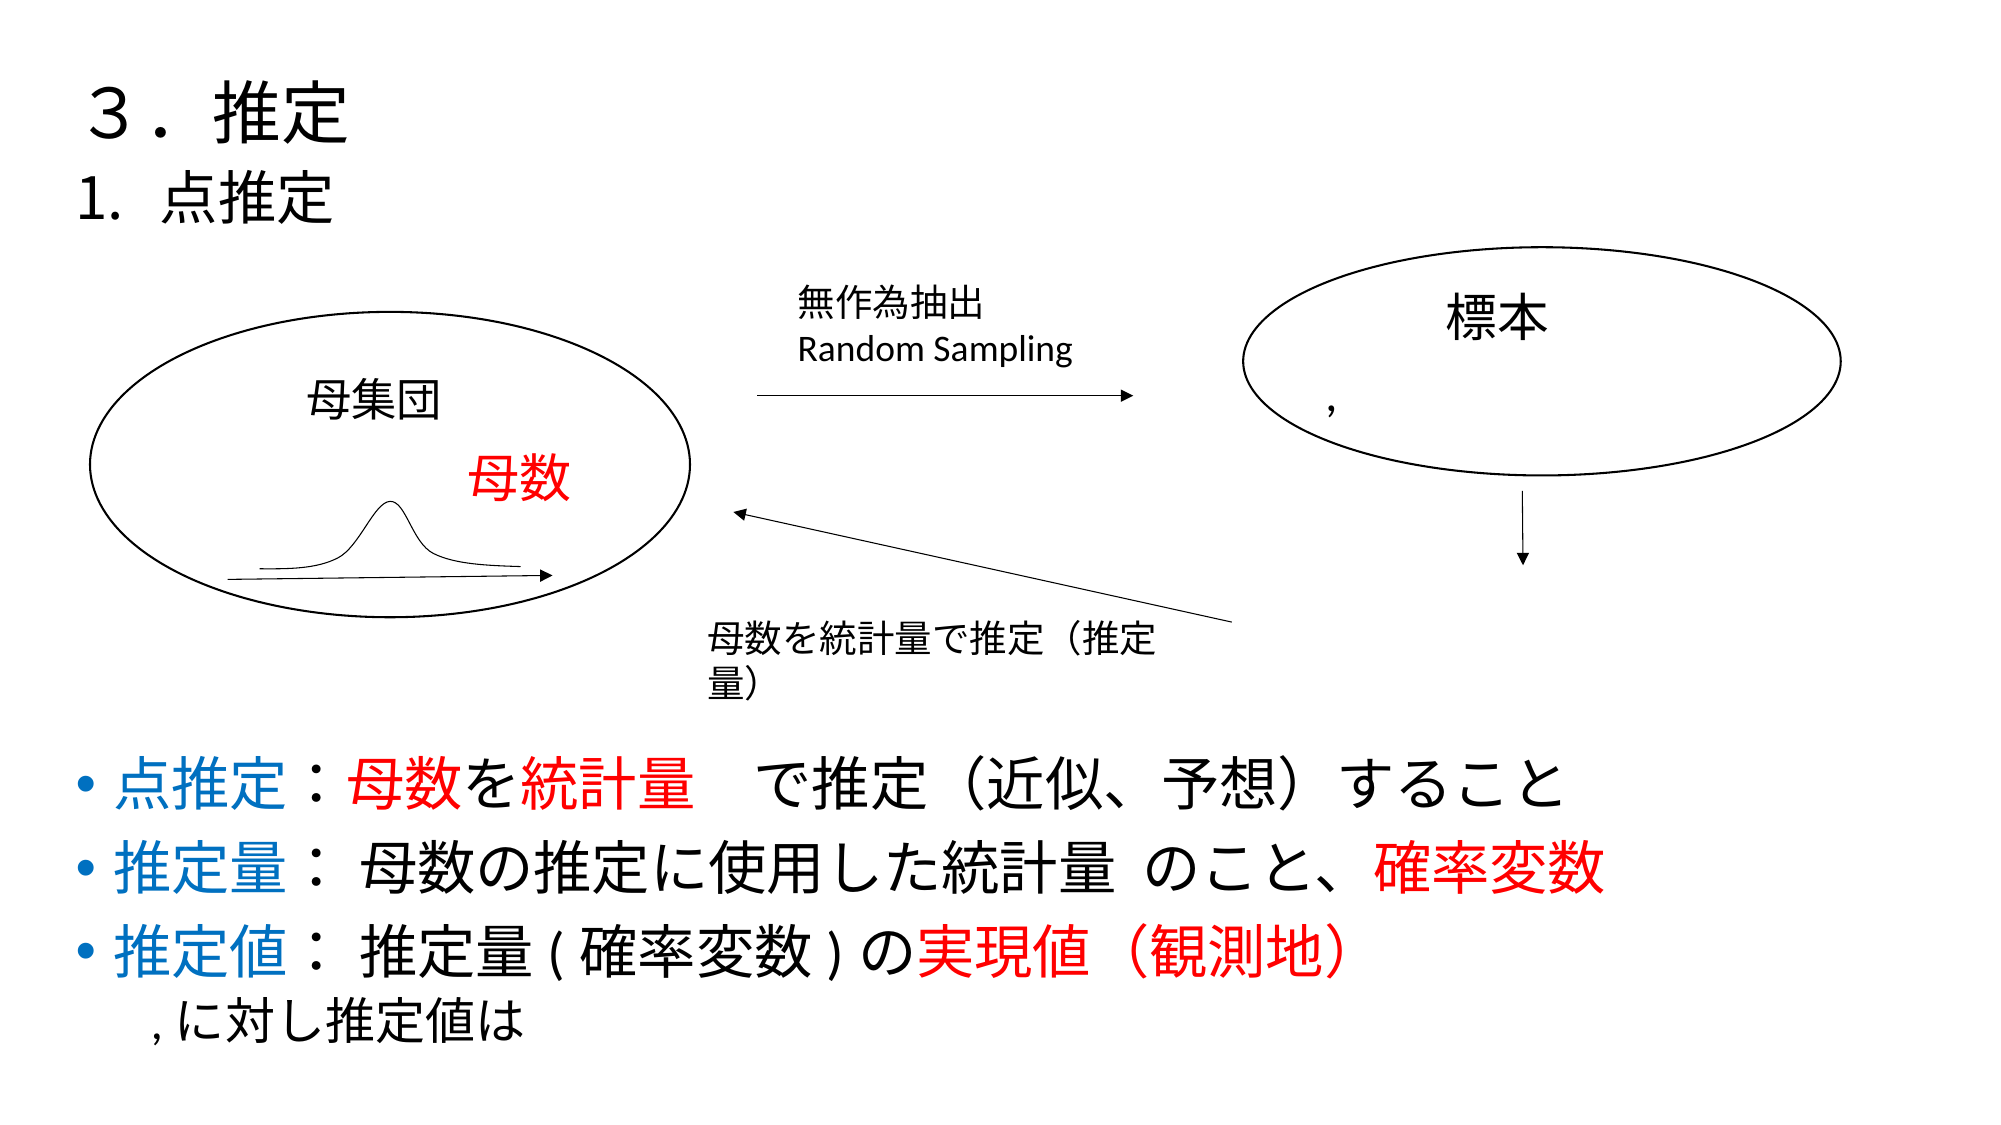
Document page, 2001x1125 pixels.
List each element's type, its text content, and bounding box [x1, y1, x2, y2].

text_box [1242, 246, 1842, 477]
text_box [259, 500, 521, 570]
text_box 無作為抽出 Random Sampling [782, 272, 1158, 377]
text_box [733, 511, 1232, 623]
text_box 母数を統計量で推定（推定量） [692, 607, 1241, 712]
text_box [227, 575, 553, 580]
text_box [88, 310, 692, 619]
title ３．推定 [60, 70, 1786, 161]
